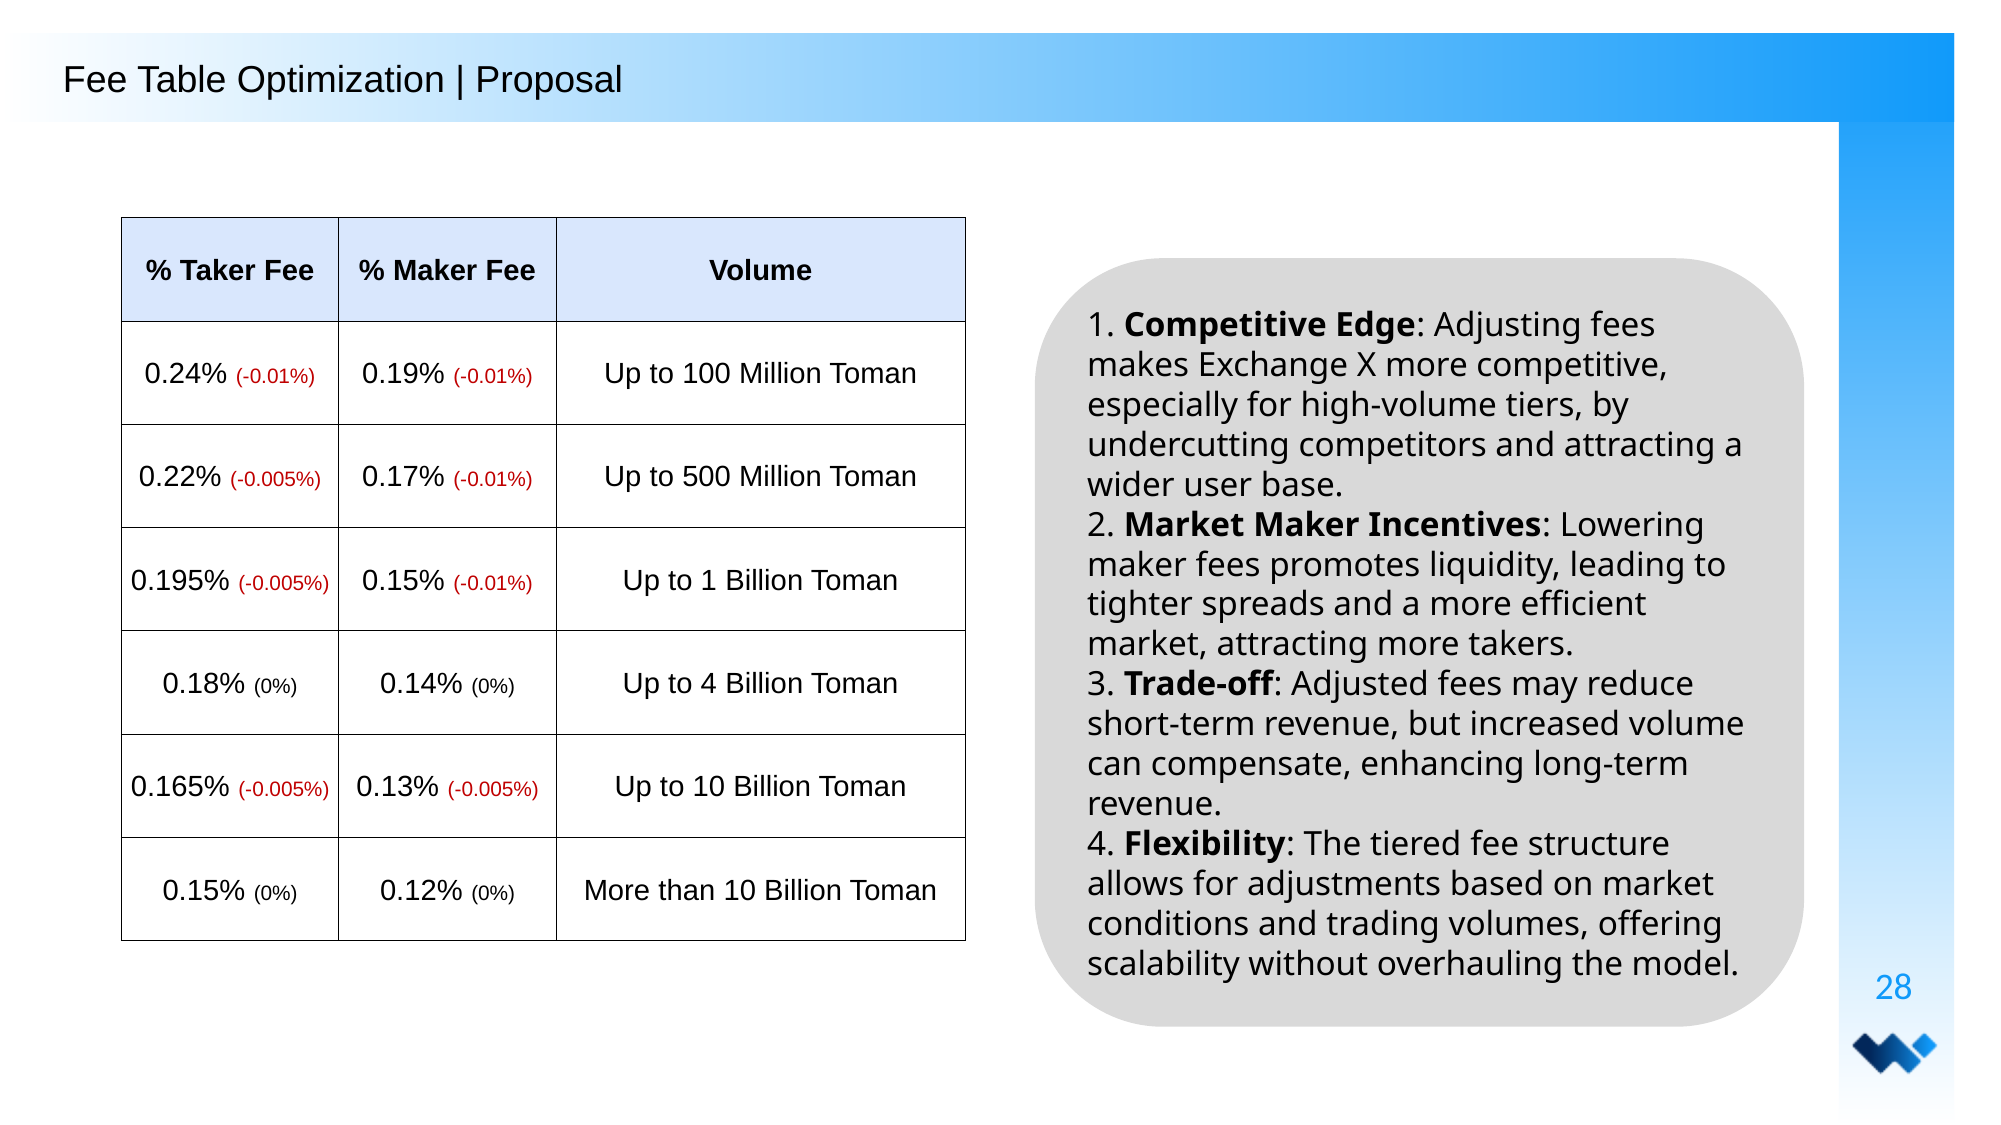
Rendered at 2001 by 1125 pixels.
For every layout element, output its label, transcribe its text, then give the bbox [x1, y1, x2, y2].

table_cell More than 10 Billion Toman [557, 838, 965, 940]
table_cell Up to 100 Million Toman [557, 322, 965, 424]
table_cell 0.18% (0%) [122, 631, 338, 734]
text_box 28 [1838, 122, 1955, 1125]
table_cell 0.13% (-0.005%) [339, 735, 556, 837]
table_cell 0.24% (-0.01%) [122, 322, 338, 424]
table_header Volume [557, 218, 965, 321]
text_box 1. Competitive Edge: Adjusting fees makes Exchange X more competitive, especially for high-volume tiers, by undercutting competitors and attracting a wider user base. Market Maker Incentives: Lowering maker fees promotes liquidity, leading to tighter spreads and a more efficient market, attracting more takers. Trade-off: Adjusted fees may reduce short-term revenue, but increased volume can compensate, enhancing long-term revenue. Flexibility: The tiered fee structure allows for adjustments based on market conditions and trading volumes, offering scalability without overhauling the model. [1034, 258, 1805, 1027]
picture [1847, 1028, 1942, 1077]
table_cell 0.17% (-0.01%) [339, 425, 556, 527]
table_cell 0.19% (-0.01%) [339, 322, 556, 424]
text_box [0, 33, 1955, 122]
table_cell 0.165% (-0.005%) [122, 735, 338, 837]
table_header % Maker Fee [339, 218, 556, 321]
table_cell Up to 4 Billion Toman [557, 631, 965, 734]
table_header % Taker Fee [122, 218, 338, 321]
table_cell 0.15% (0%) [122, 838, 338, 940]
table_cell 0.14% (0%) [339, 631, 556, 734]
table_cell Up to 10 Billion Toman [557, 735, 965, 837]
table_cell 0.22% (-0.005%) [122, 425, 338, 527]
table_cell Up to 1 Billion Toman [557, 528, 965, 630]
table_cell Up to 500 Million Toman [557, 425, 965, 527]
table_cell 0.195% (-0.005%) [122, 528, 338, 630]
table_cell 0.15% (-0.01%) [339, 528, 556, 630]
table_cell 0.12% (0%) [339, 838, 556, 940]
